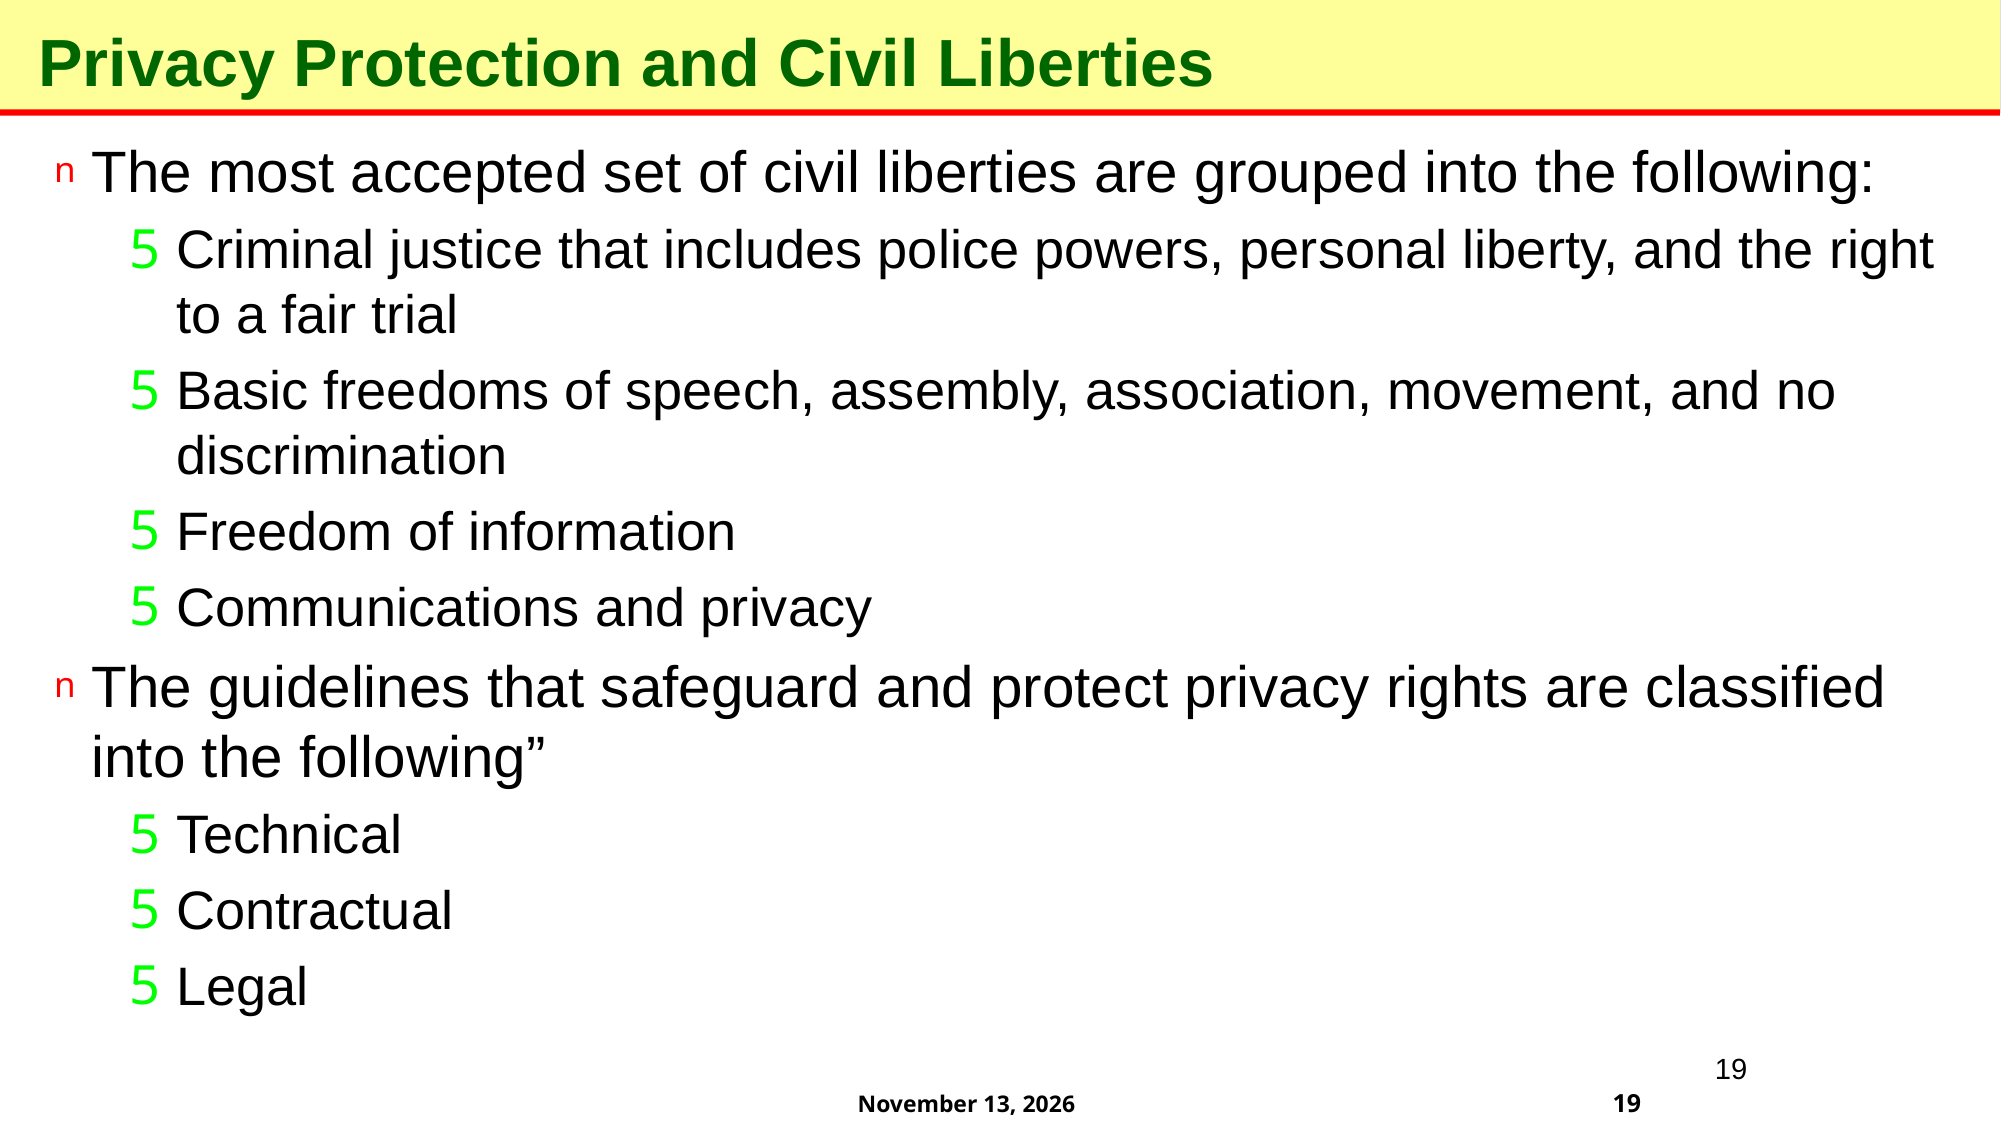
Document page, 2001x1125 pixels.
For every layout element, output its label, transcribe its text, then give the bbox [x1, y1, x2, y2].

title Privacy Protection and Civil Liberties [23, 0, 1965, 121]
slide_number 19 [1700, 1042, 2000, 1103]
list The most accepted set of civil liberties are grouped into the following: Criminal justice that includes police powers, personal liberty, and the right to a fair trial Basic freedoms of speech, assembly, association, movement, and no discrimination Freedom of information Communications and privacy The guidelines that safeguard and protect privacy rights are classified into the following” Technical Contractual Legal [38, 126, 1965, 968]
